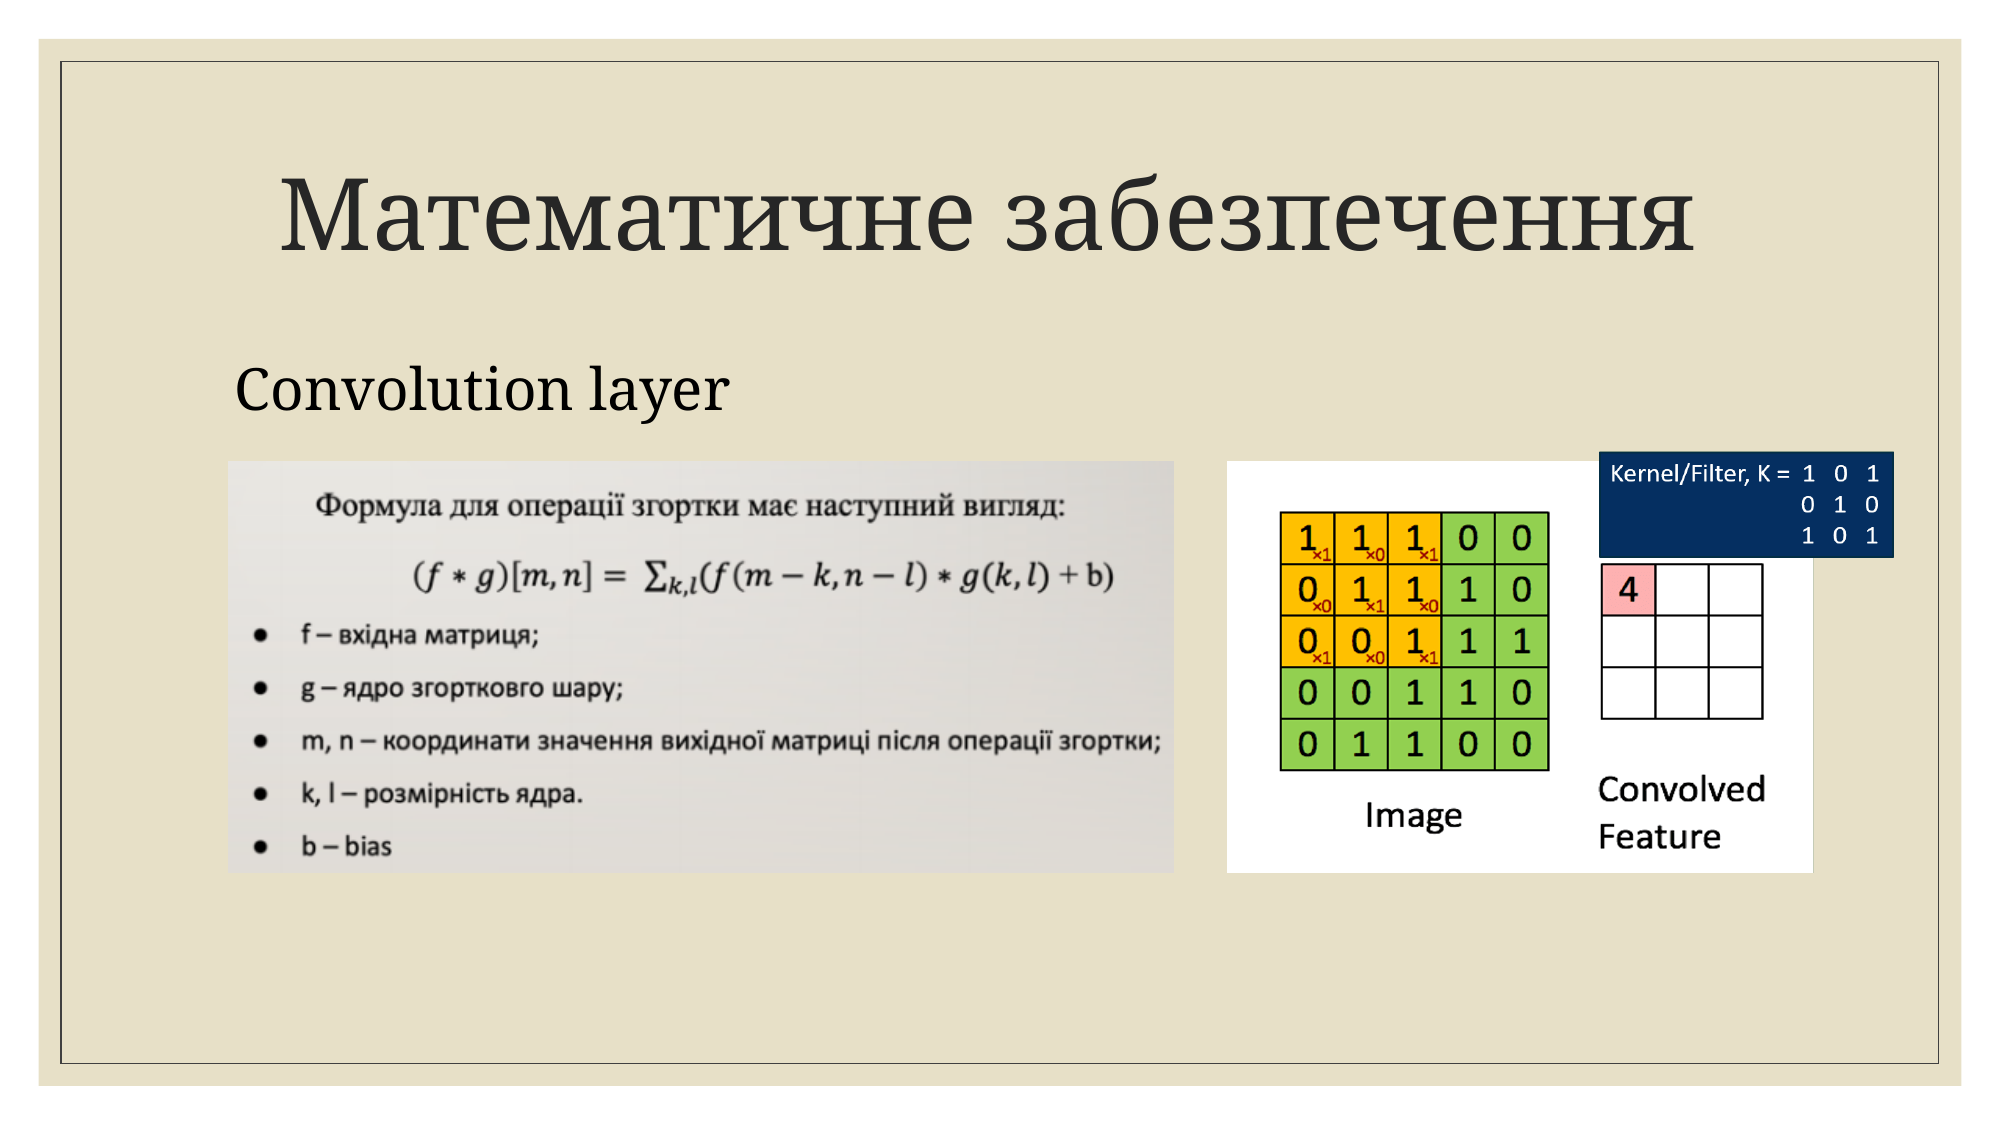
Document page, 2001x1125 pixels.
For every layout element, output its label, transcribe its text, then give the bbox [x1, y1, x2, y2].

list Convolution layer [174, 345, 1825, 990]
picture [228, 461, 1174, 873]
picture [1227, 449, 1896, 873]
title Математичне забезпечення [174, 105, 1825, 331]
